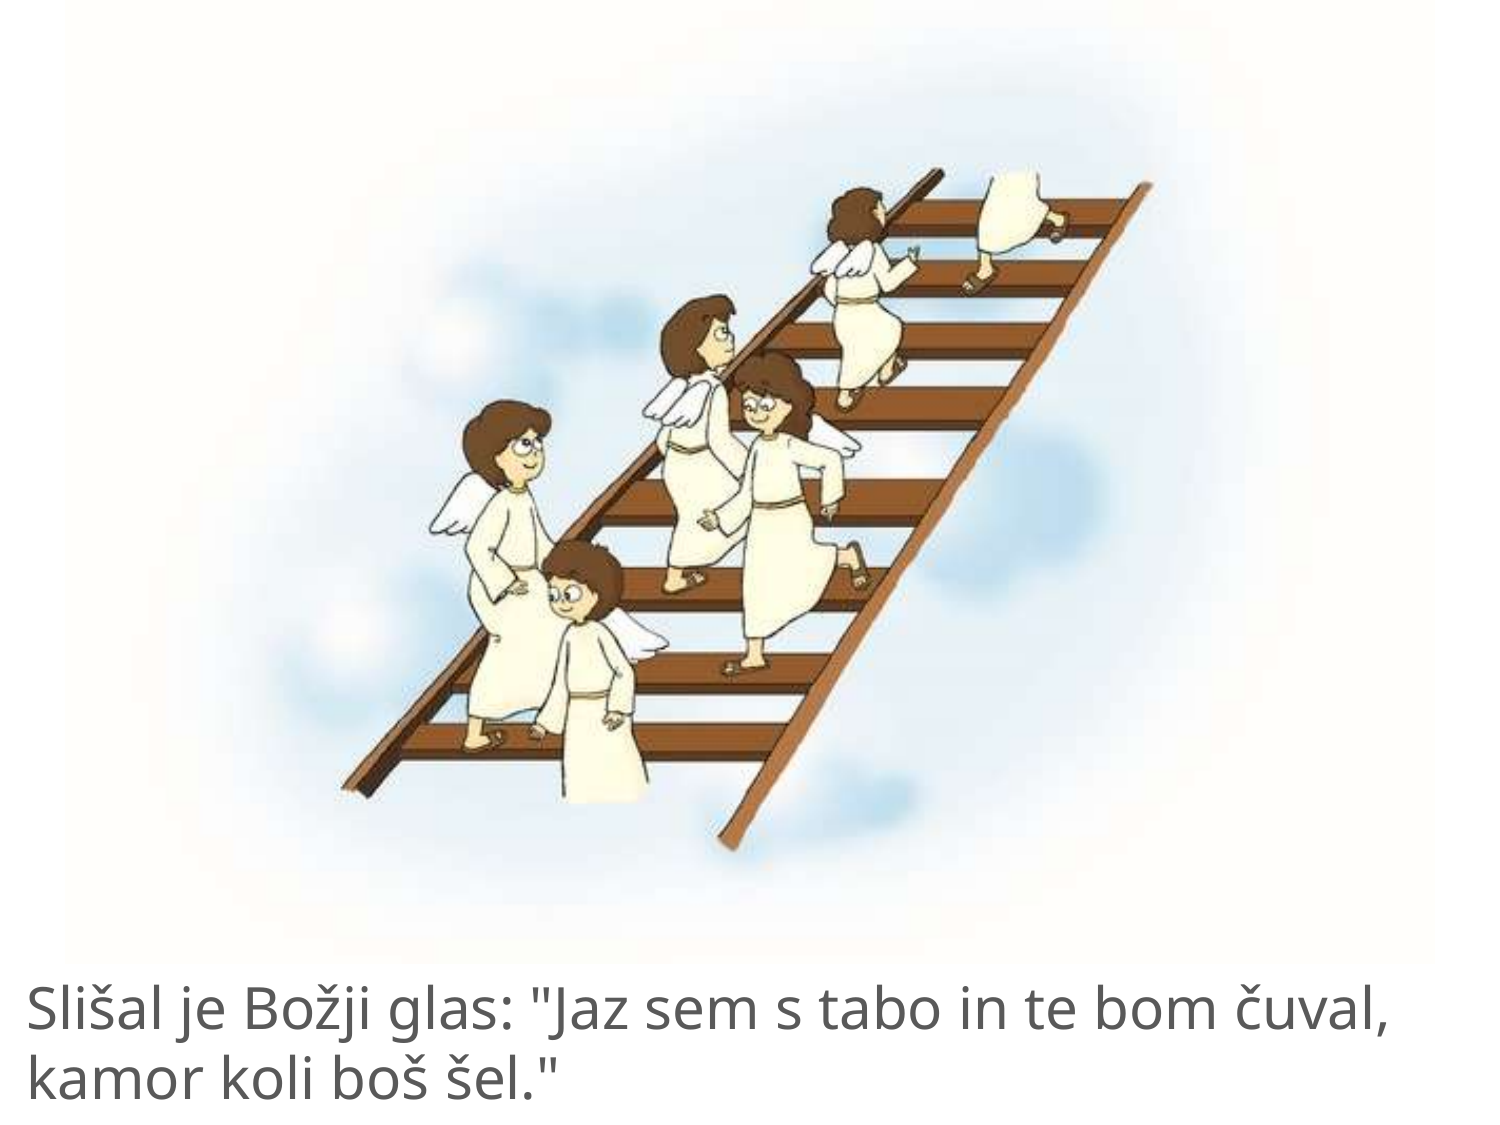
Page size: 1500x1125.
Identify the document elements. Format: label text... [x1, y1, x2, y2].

picture [64, 0, 1436, 965]
text_box Slišal je Božji glas: "Jaz sem s tabo in te bom čuval, kamor koli boš šel." [11, 964, 1498, 1119]
